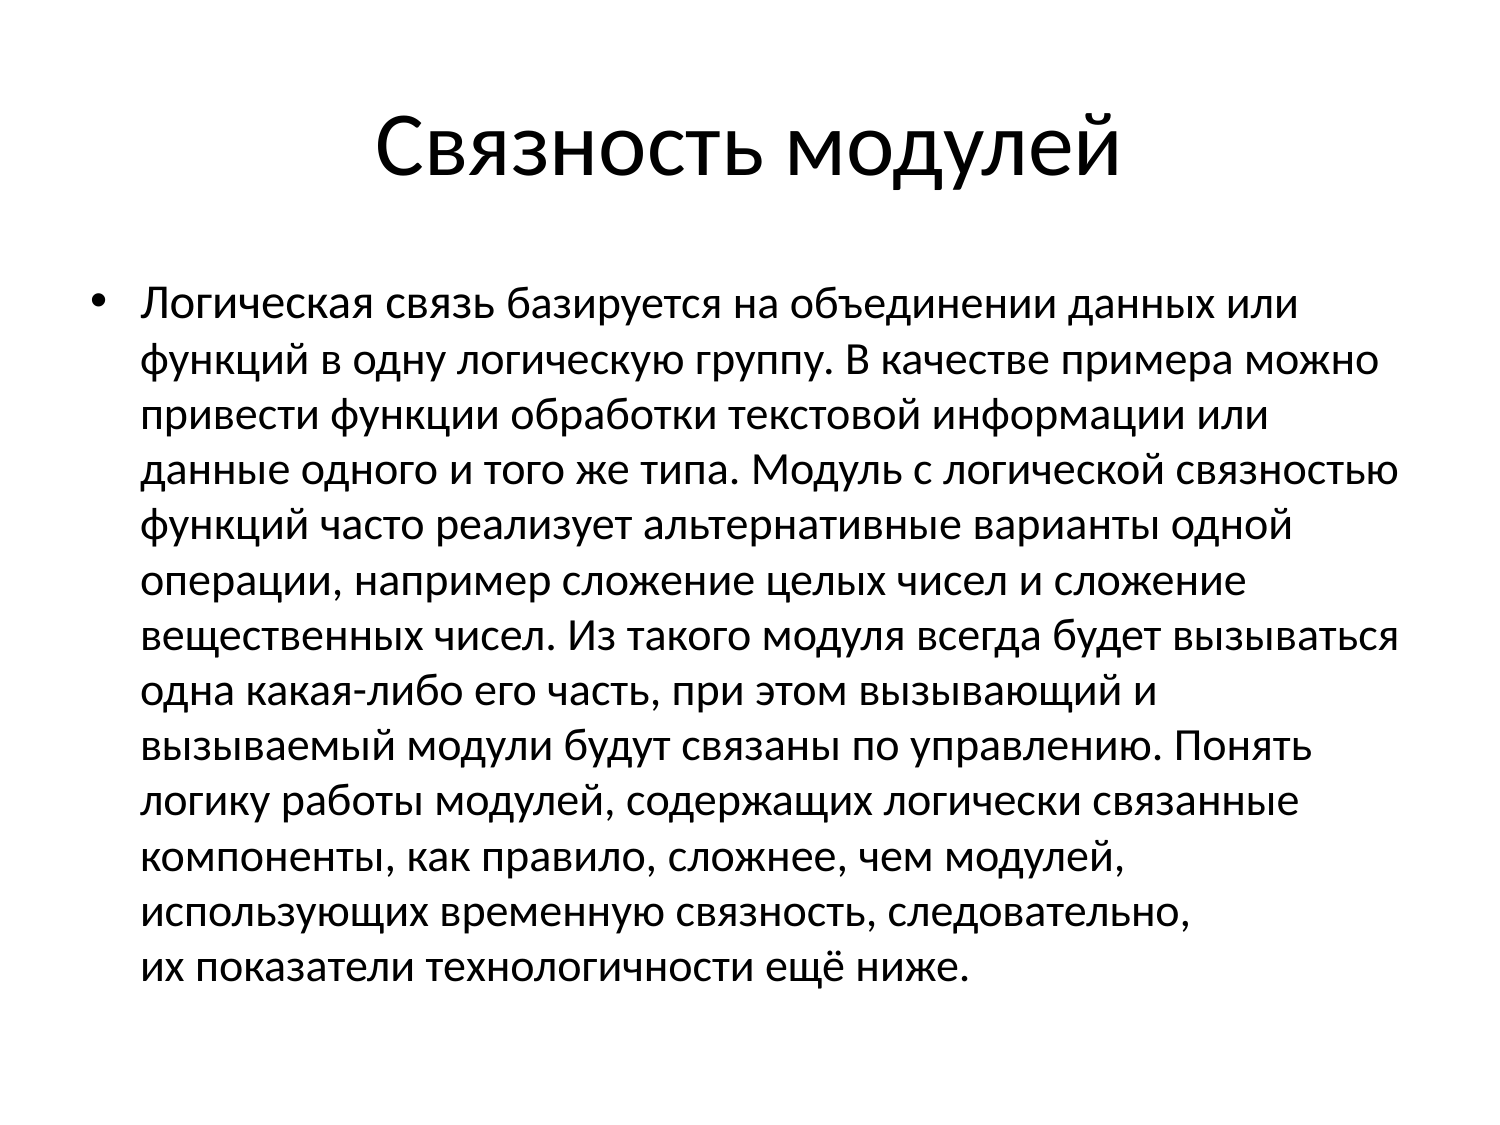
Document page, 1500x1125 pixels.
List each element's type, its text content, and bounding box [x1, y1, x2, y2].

list Логическая связь базируется на объединении данных или функций в одну логическую группу. В качестве примера можно привести функции обработки текстовой информации или данные одного и того же типа. Модуль с логической связностью функций часто реализует альтернативные варианты одной операции, например сложение целых чисел и сложение вещественных чисел. Из такого модуля всегда будет вызываться одна какая-либо его часть, при этом вызывающий и вызываемый модули будут связаны по управлению. Понять логику работы модулей, содержащих логически связанные компоненты, как правило, сложнее, чем модулей, использующих временную связность, следовательно, их показатели технологичности ещё ниже. [75, 262, 1425, 1005]
title Связность модулей [75, 45, 1425, 233]
